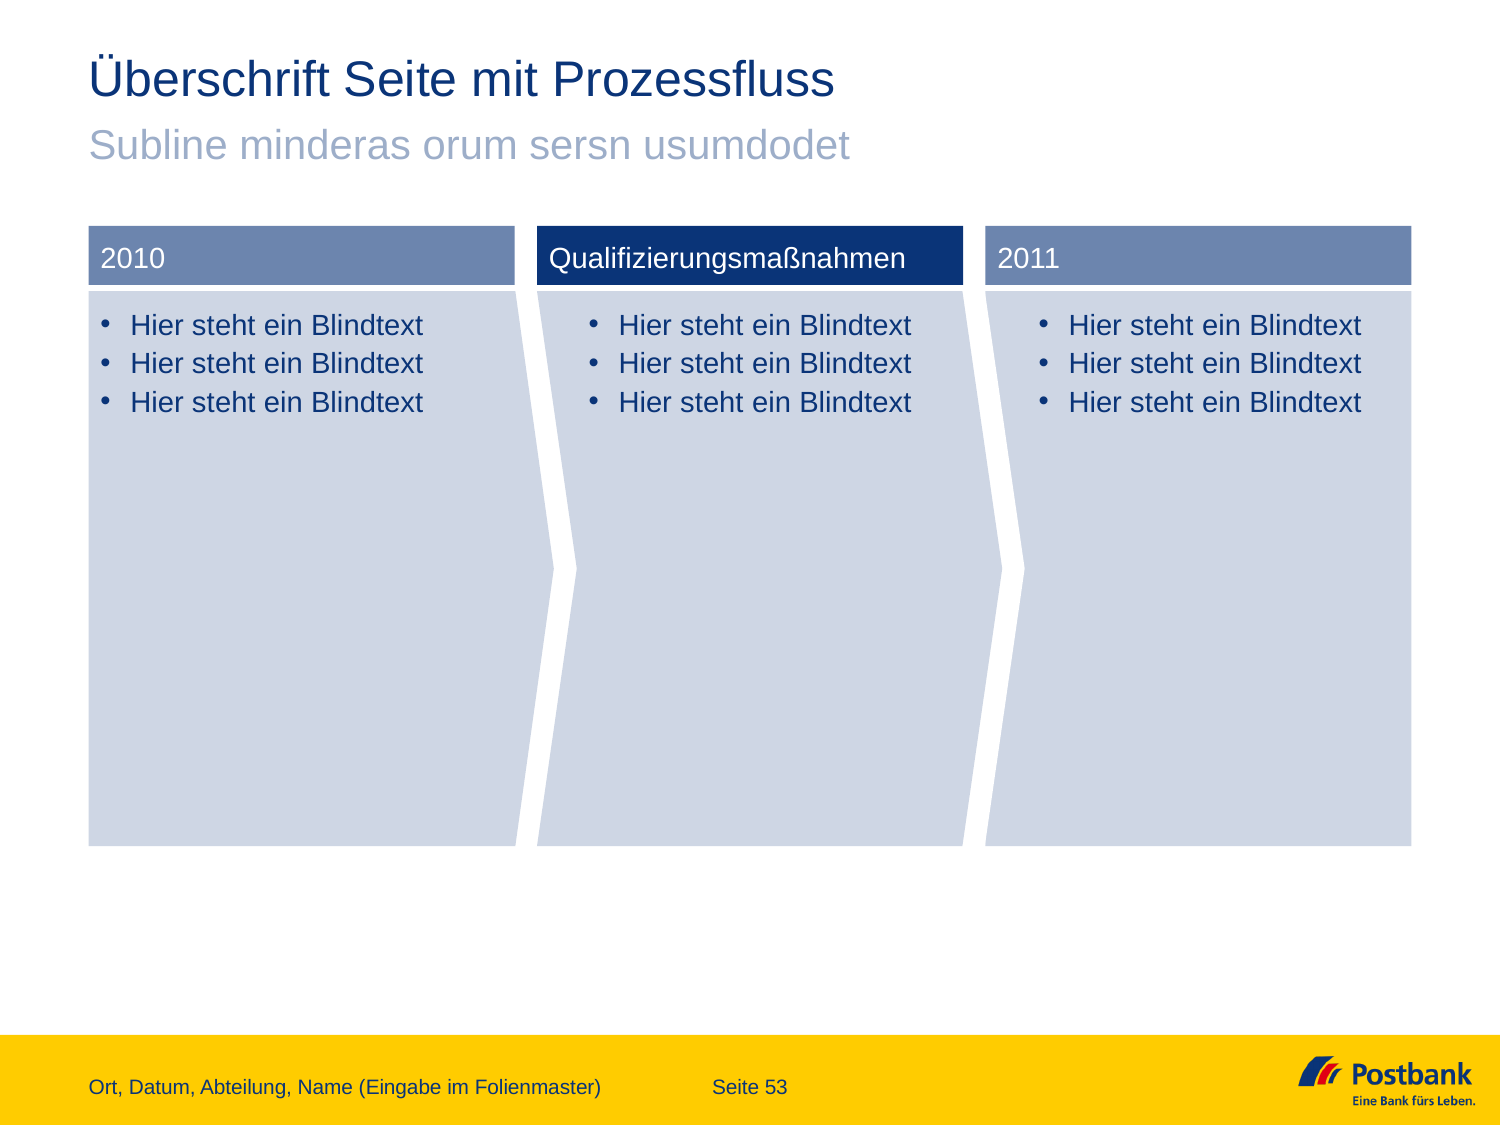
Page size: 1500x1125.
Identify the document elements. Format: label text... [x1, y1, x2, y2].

text_box [963, 291, 1025, 847]
text_box Hier steht ein Blindtext Hier steht ein Blindtext Hier steht ein Blindtext [985, 291, 1412, 847]
list Subline minderas orum sersn usumdodet [88, 112, 1412, 179]
text_box Hier steht ein Blindtext Hier steht ein Blindtext Hier steht ein Blindtext [536, 291, 1003, 847]
text_box Hier steht ein Blindtext Hier steht ein Blindtext Hier steht ein Blindtext [88, 291, 554, 847]
title Überschrift Seite mit Prozessfluss [88, 46, 1412, 112]
text_box Qualifizierungsmaßnahmen [537, 225, 964, 285]
text_box 2011 [985, 225, 1412, 285]
text_box 2010 [88, 225, 515, 285]
